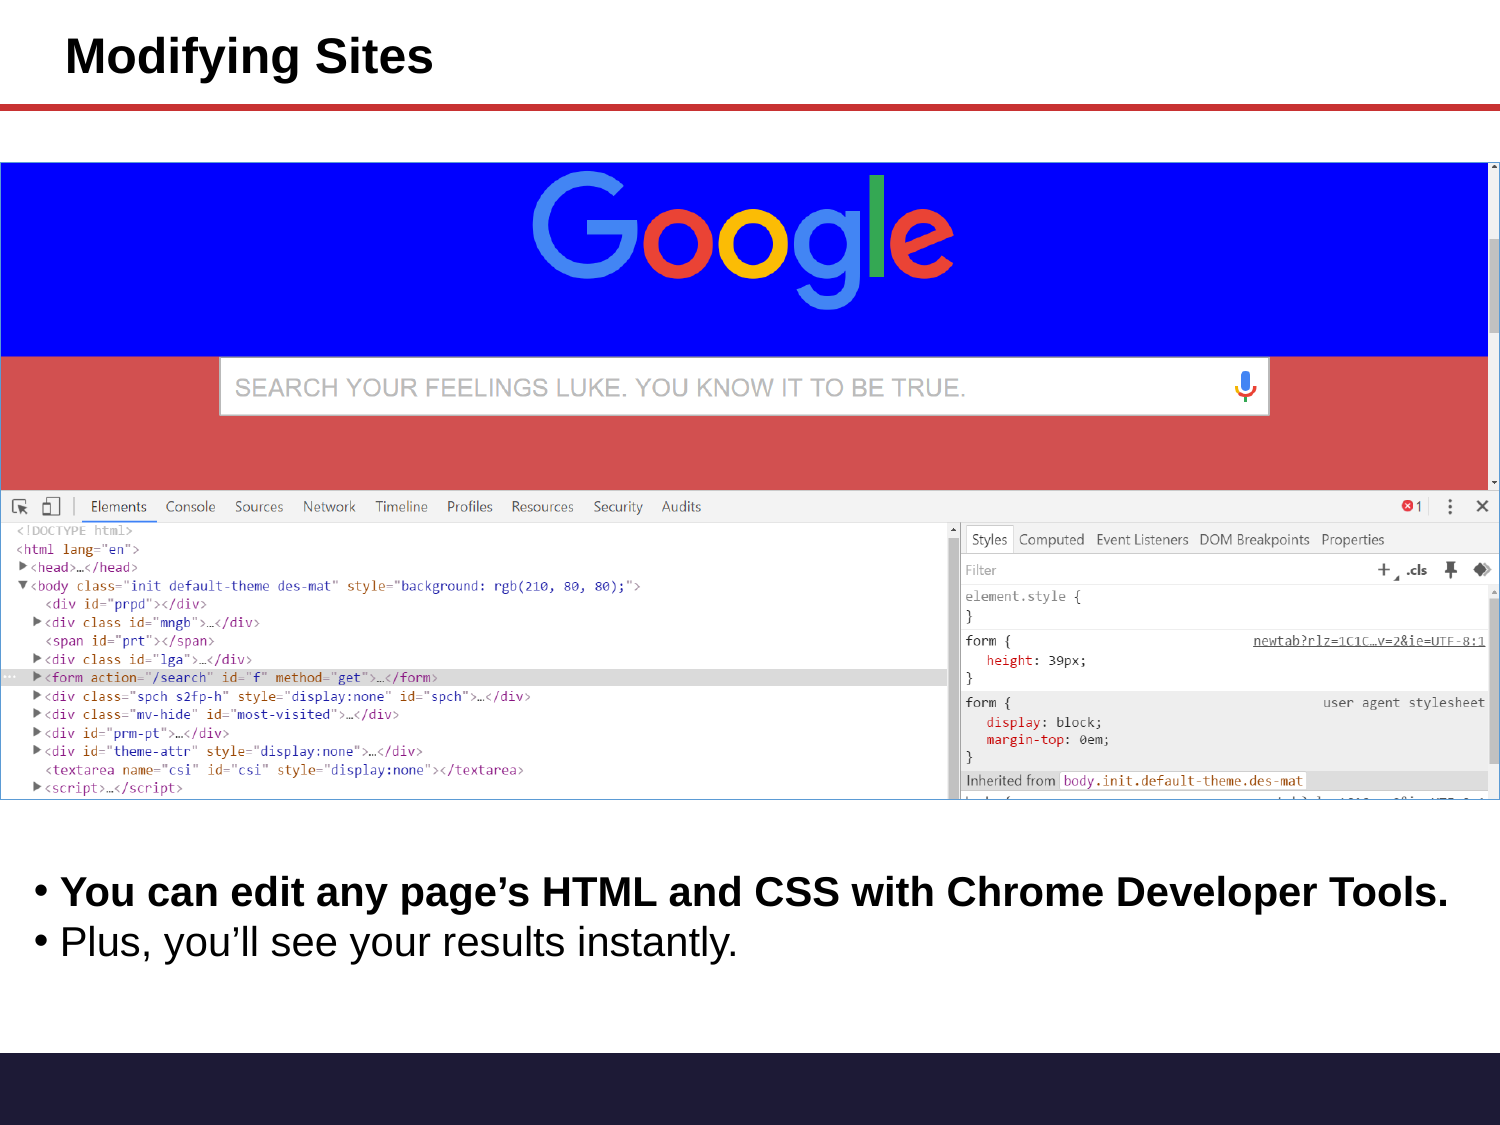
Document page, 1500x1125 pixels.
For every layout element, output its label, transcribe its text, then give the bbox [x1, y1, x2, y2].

picture [0, 162, 1500, 800]
text_box Modifying Sites [50, 16, 1188, 91]
text_box You can edit any page’s HTML and CSS with Chrome Developer Tools. Plus, you’ll see your results instantly. [19, 849, 1482, 958]
